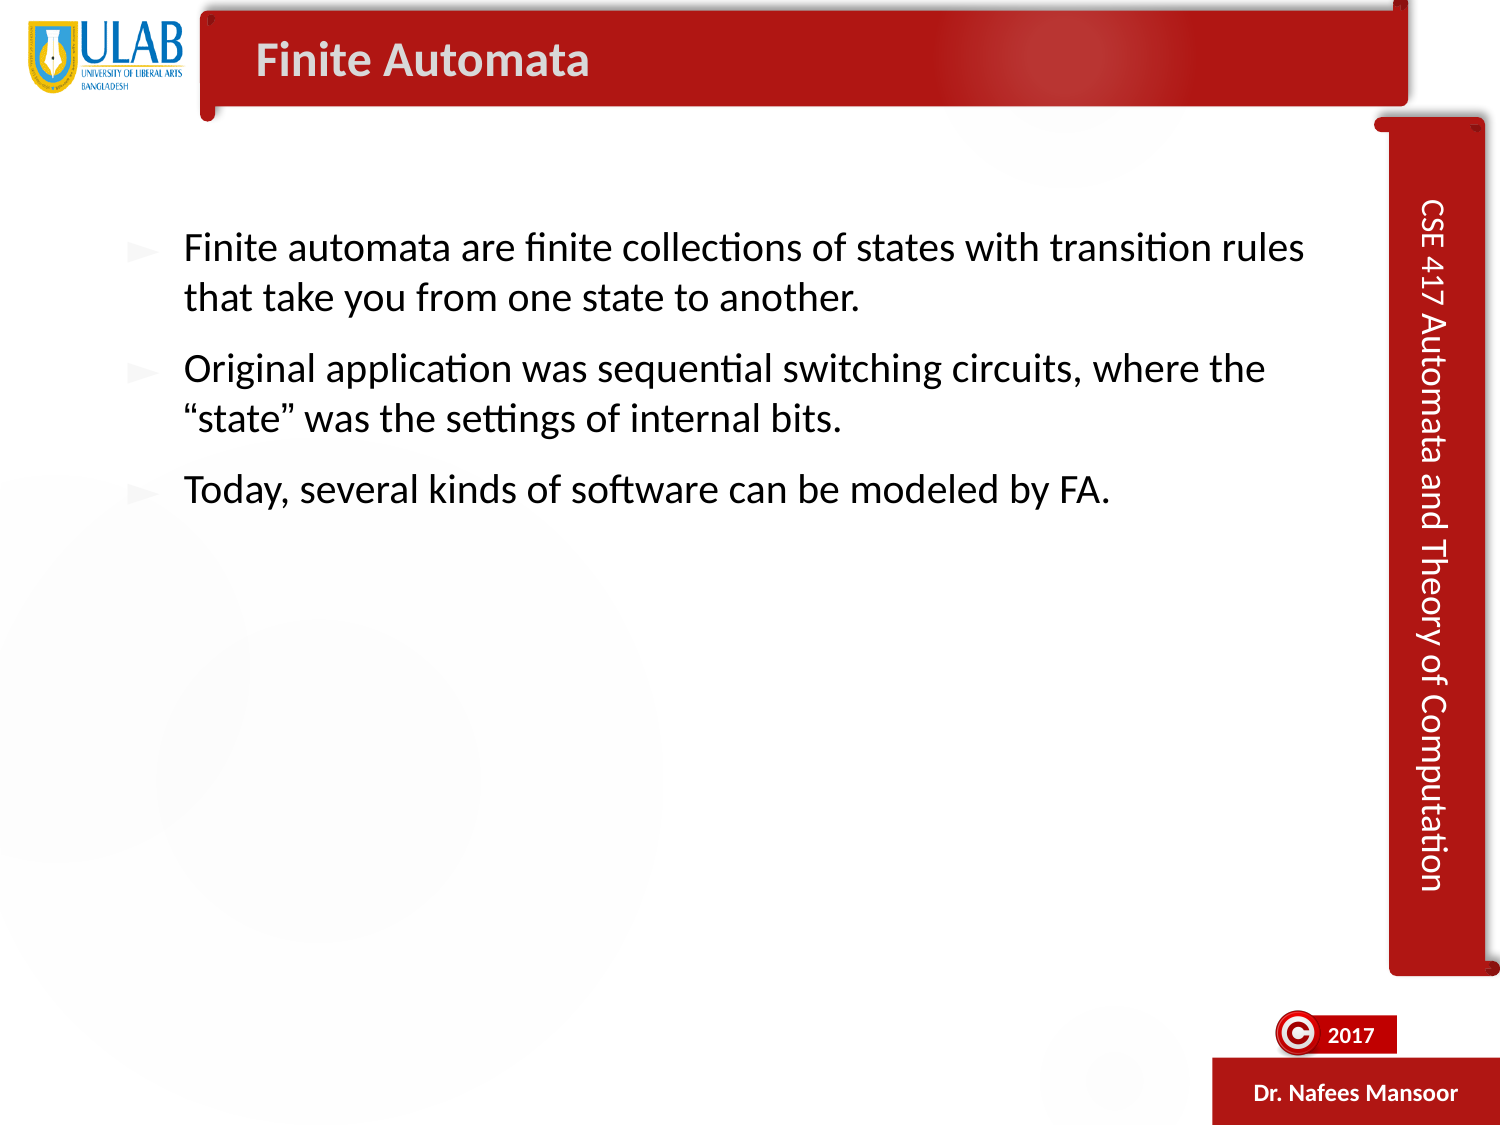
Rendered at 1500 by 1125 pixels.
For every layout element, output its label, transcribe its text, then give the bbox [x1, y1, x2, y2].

picture [24, 12, 188, 99]
list Finite automata are finite collections of states with transition rules that take you from one state to another. Original application was sequential switching circuits, where the “state” was the settings of internal bits. Today, several kinds of software can be modeled by FA. [112, 212, 1388, 1050]
text_box Finite Automata [240, 18, 744, 95]
picture [1271, 1050, 1325, 1061]
